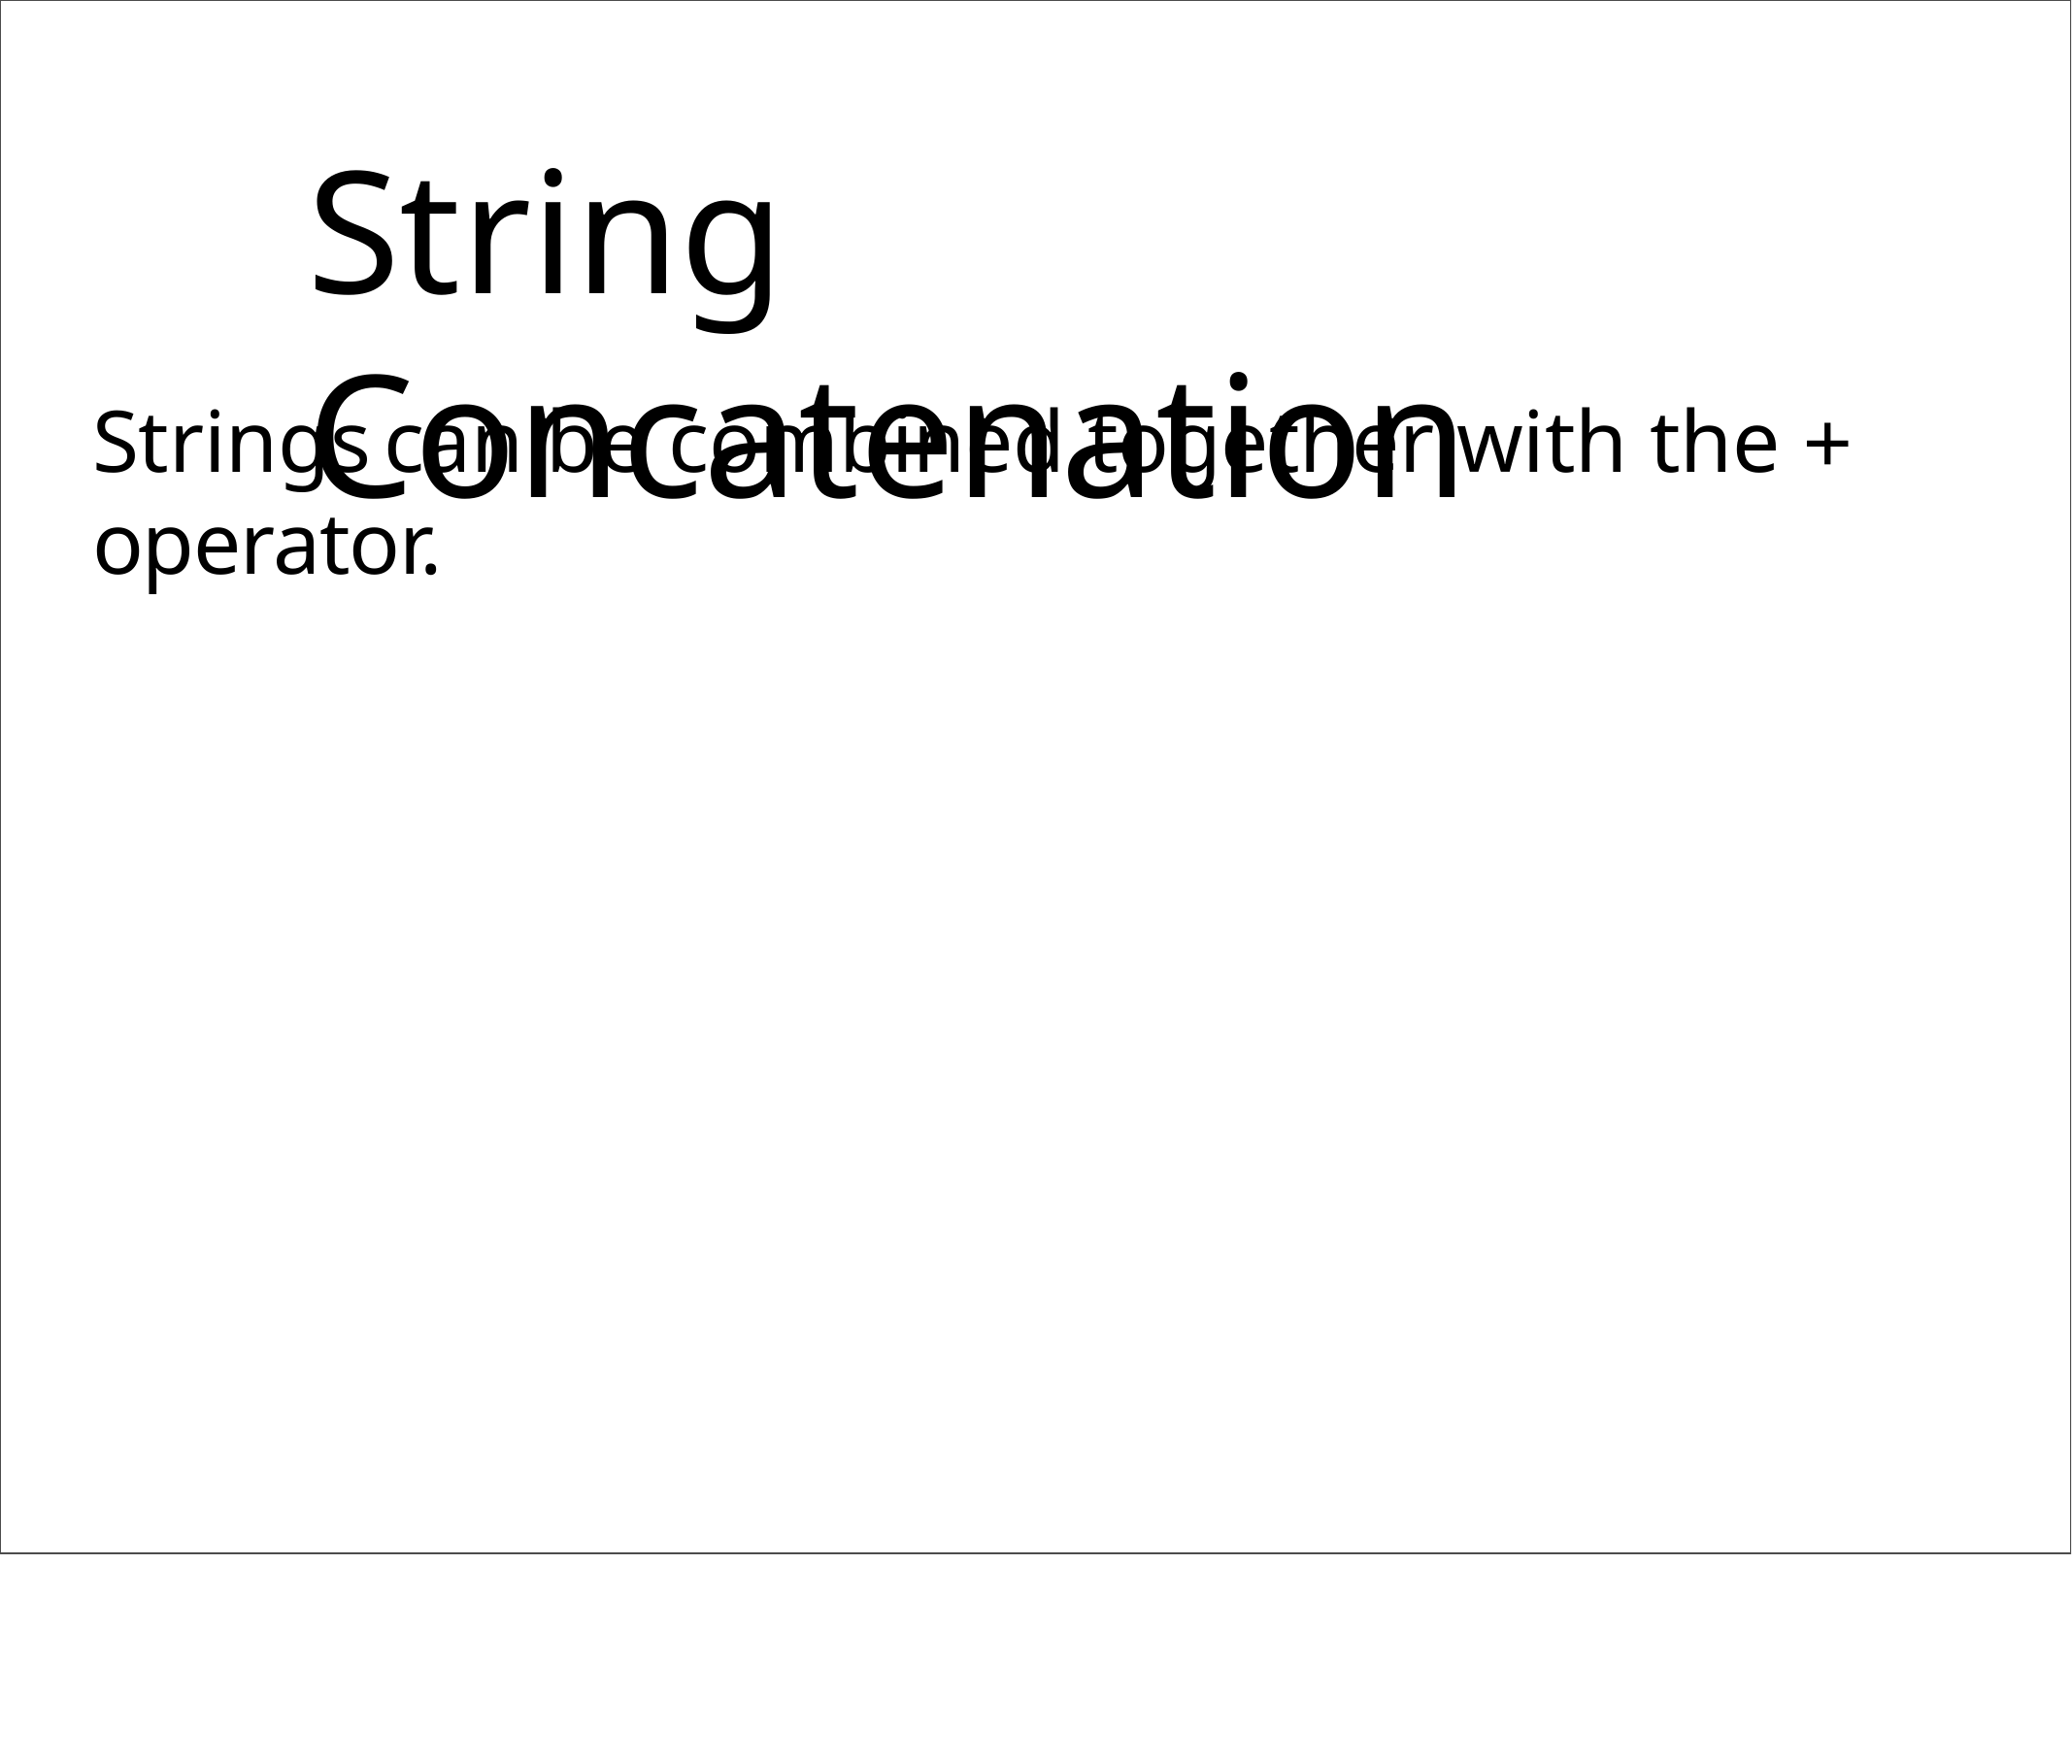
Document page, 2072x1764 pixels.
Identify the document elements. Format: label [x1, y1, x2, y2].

text_box [0, 0, 2072, 1553]
